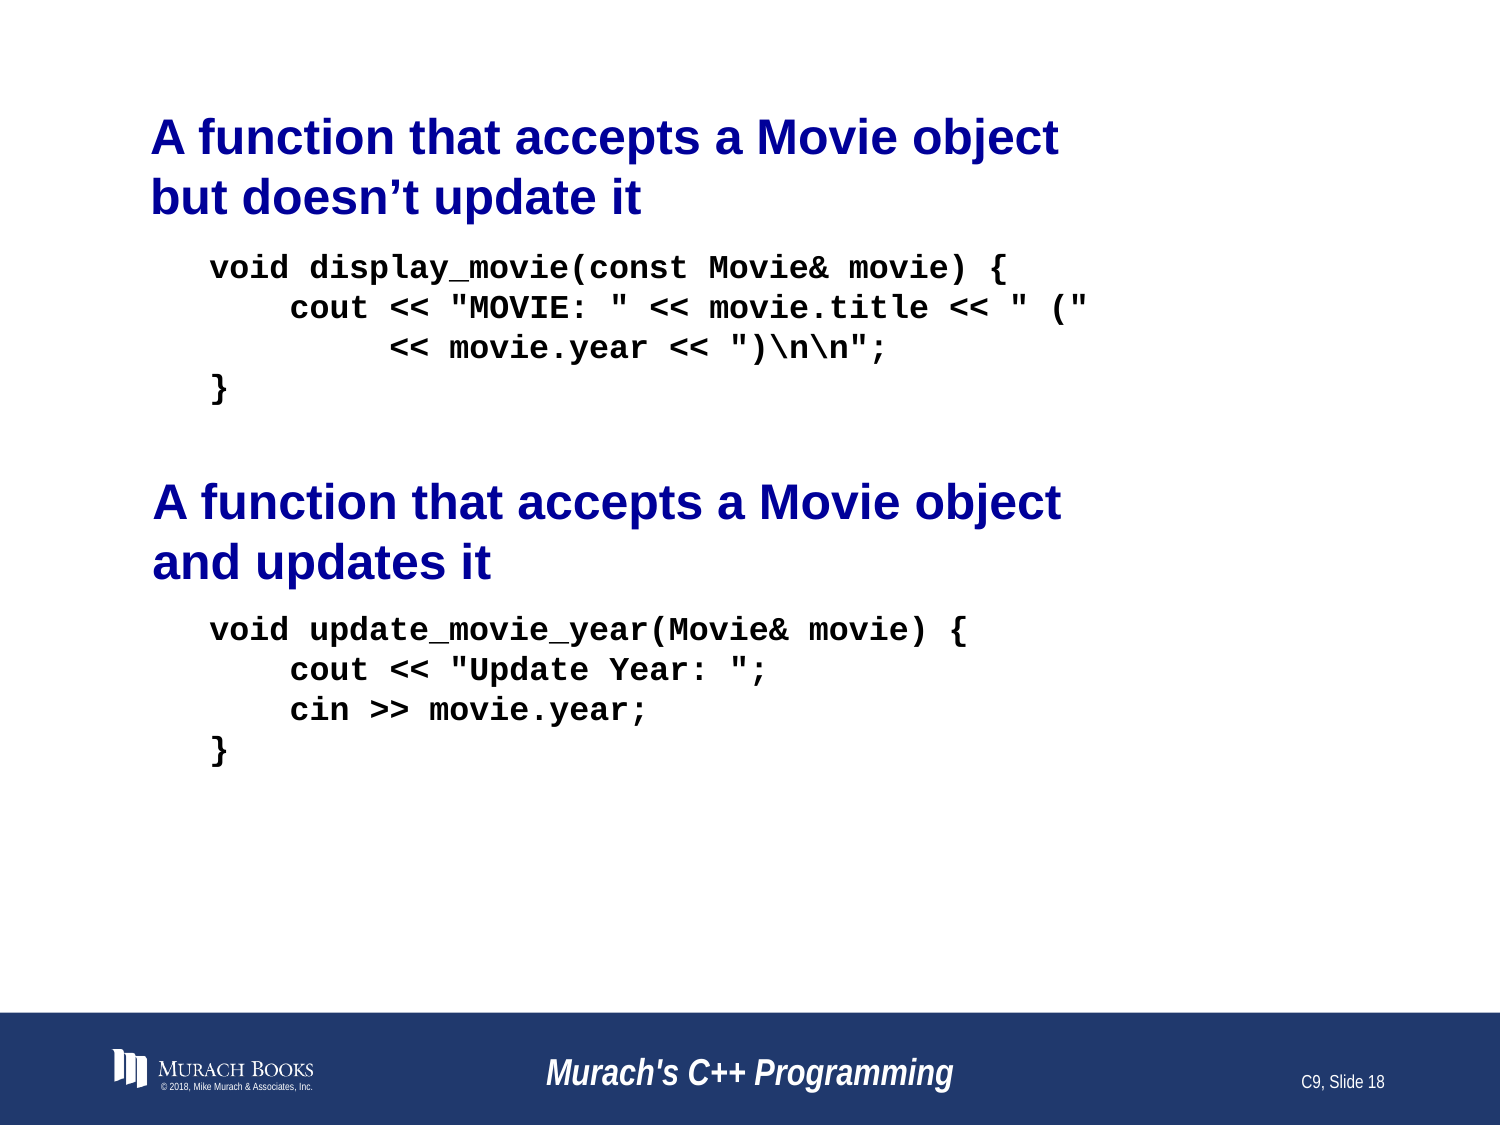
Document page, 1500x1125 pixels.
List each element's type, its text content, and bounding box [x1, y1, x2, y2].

slide_number C9, Slide 18 [1087, 1025, 1400, 1100]
slide_number Murach's C++ Programming [463, 1025, 1050, 1100]
footer © 2018, Mike Murach & Associates, Inc. [12, 1025, 463, 1100]
title A function that accepts a Movie object but doesn’t update it [150, 103, 1350, 225]
list void update_movie_year(Movie& movie) { cout << "Update Year: "; cin >> movie.year; } [137, 600, 1350, 937]
list A function that accepts a Movie object and updates it [137, 462, 1350, 526]
list void display_movie(const Movie& movie) { cout << "MOVIE: " << movie.title << " (" << movie.year << ")\n\n"; } [137, 237, 1350, 462]
